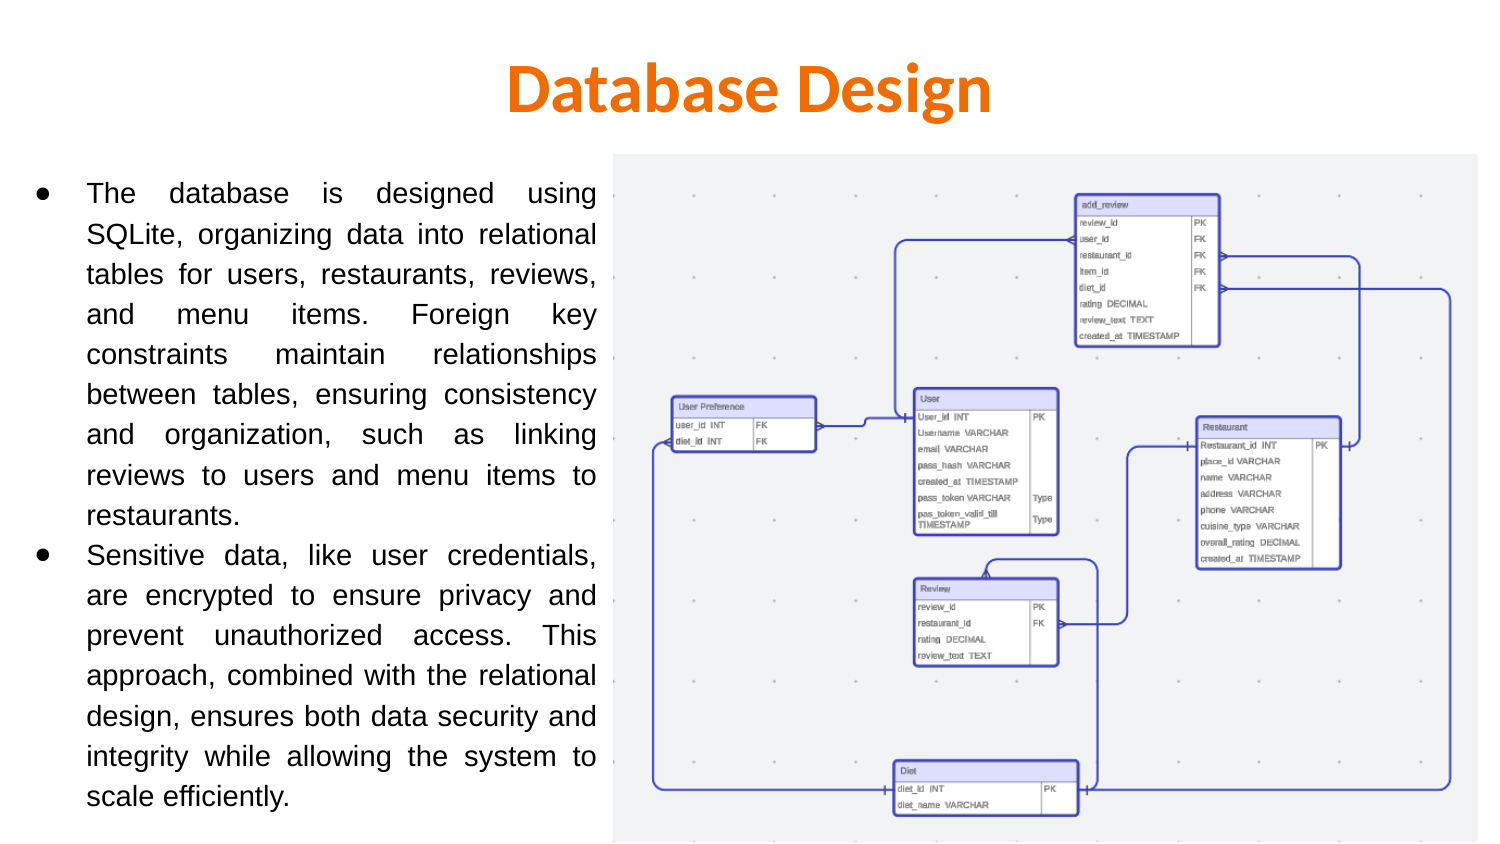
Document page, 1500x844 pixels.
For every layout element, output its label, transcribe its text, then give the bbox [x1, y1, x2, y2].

title Database Design [75, 13, 1425, 155]
list The database is designed using SQLite, organizing data into relational tables for users, restaurants, reviews, and menu items. Foreign key constraints maintain relationships between tables, ensuring consistency and organization, such as linking reviews to users and menu items to restaurants. Sensitive data, like user credentials, are encrypted to ensure privacy and prevent unauthorized access. This approach, combined with the relational design, ensures both data security and integrity while allowing the system to scale efficiently. [15, 162, 607, 827]
picture [612, 154, 1478, 842]
